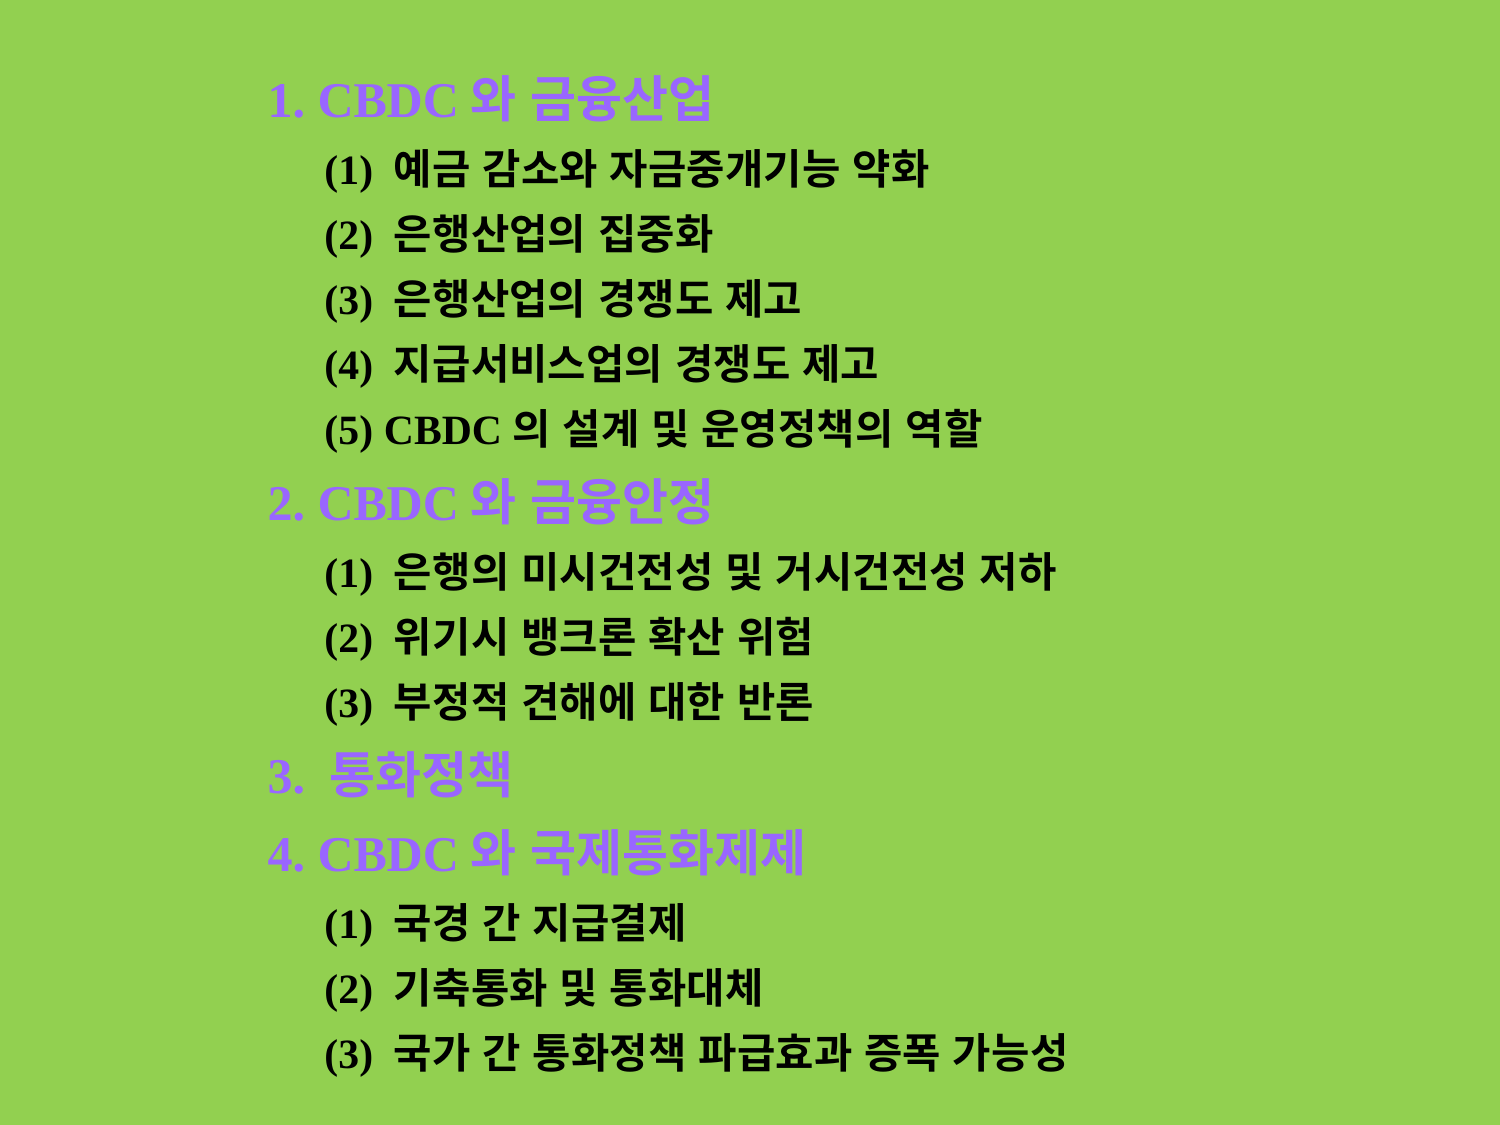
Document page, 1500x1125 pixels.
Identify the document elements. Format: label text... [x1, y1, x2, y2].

title 1. CBDC와 금융산업 (1) 예금 감소와 자금중개기능 약화 (2) 은행산업의 집중화 (3) 은행산업의 경쟁도 제고 (4) 지급서비스업의 경쟁도 제고 (5) CBDC의 설계 및 운영정책의 역할 2. CBDC와 금융안정 (1) 은행의 미시건전성 및 거시건전성 저하 (2) 위기시 뱅크론 확산 위험 (3) 부정적 견해에 대한 반론 3. 통화정책 4. CBDC와 국제통화제제 (1) 국경 간 지급결제 (2) 기축통화 및 통화대체 (3) 국가 간 통화정책 파급효과 증폭 가능성 [248, 36, 1125, 1090]
